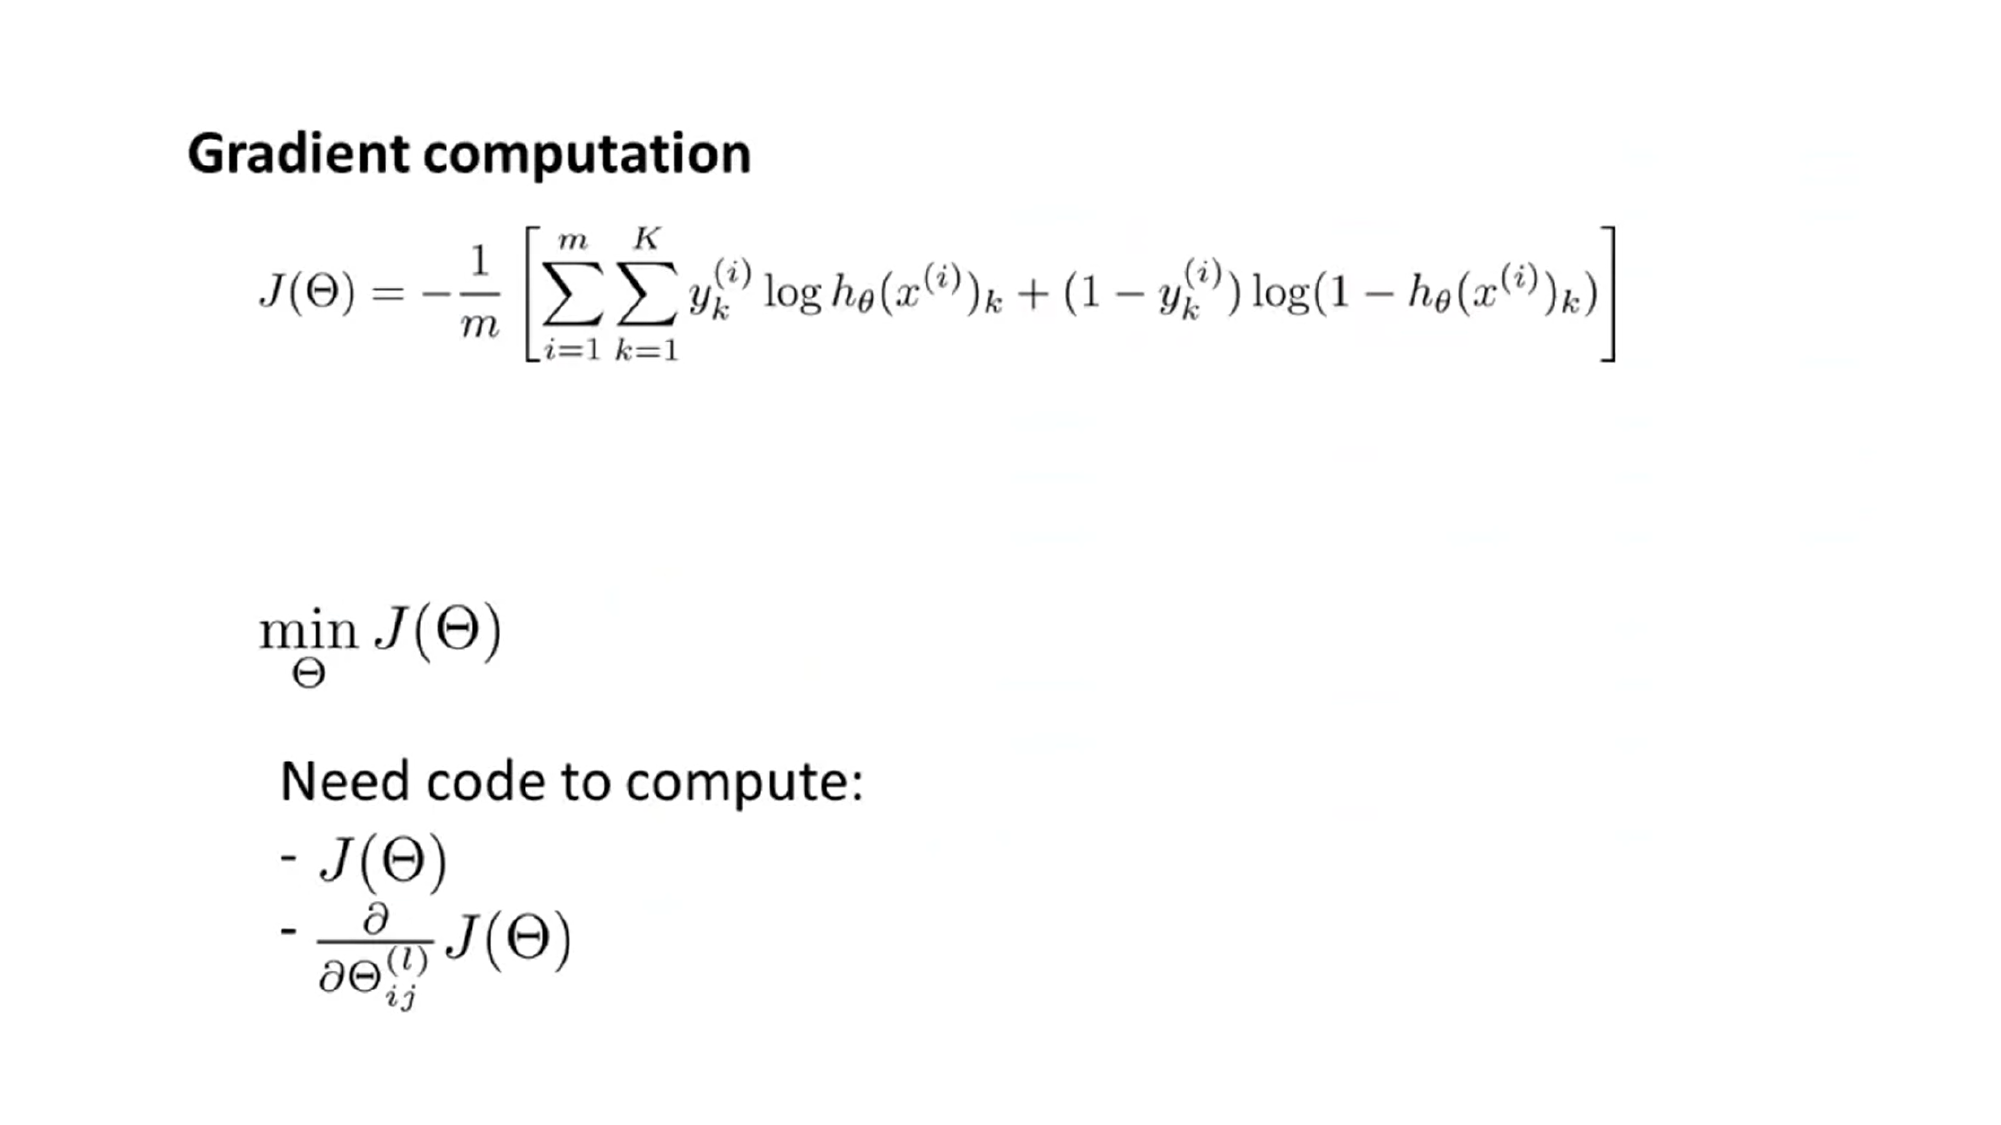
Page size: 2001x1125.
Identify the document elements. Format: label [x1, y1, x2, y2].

picture [97, 52, 1929, 1077]
